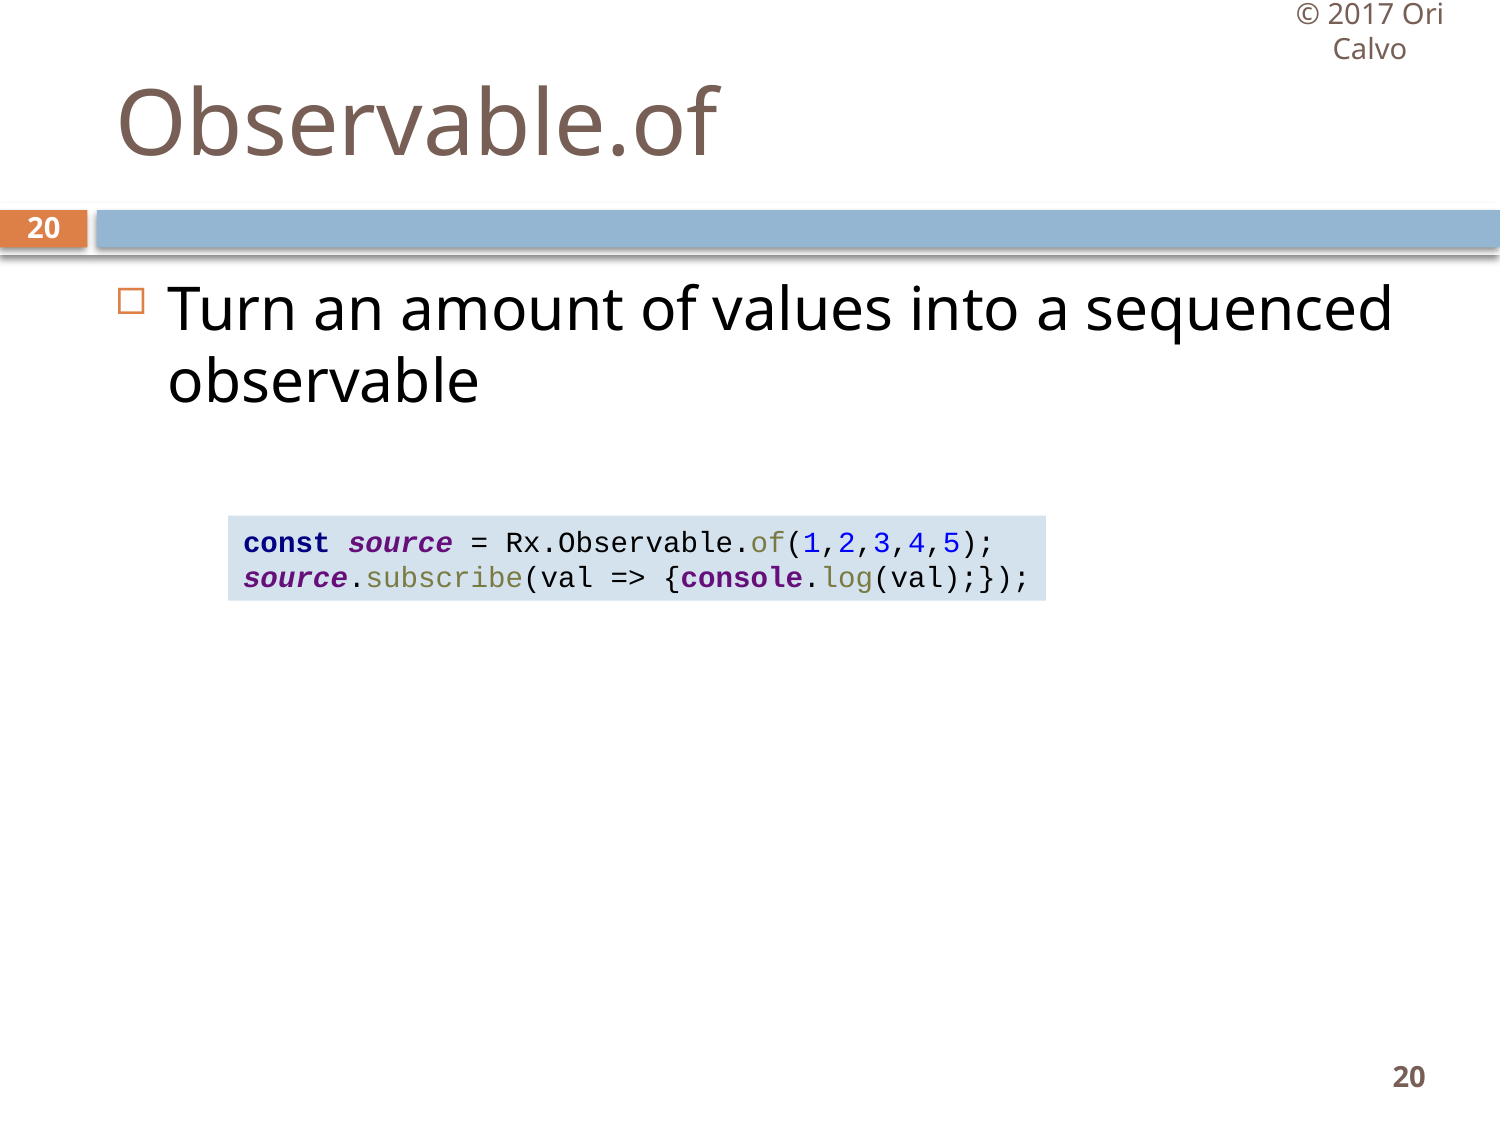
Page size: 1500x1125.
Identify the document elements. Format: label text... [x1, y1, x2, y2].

slide_number 20 [0, 208, 88, 249]
footer © 2017 Ori Calvo [1240, 0, 1500, 60]
list Turn an amount of values into a sequenced observable [100, 262, 1438, 445]
title Observable.of [100, 37, 1438, 200]
text_box const source = Rx.Observable.of(1,2,3,4,5); source.subscribe(val => {console.log(val);}); [228, 515, 1046, 601]
